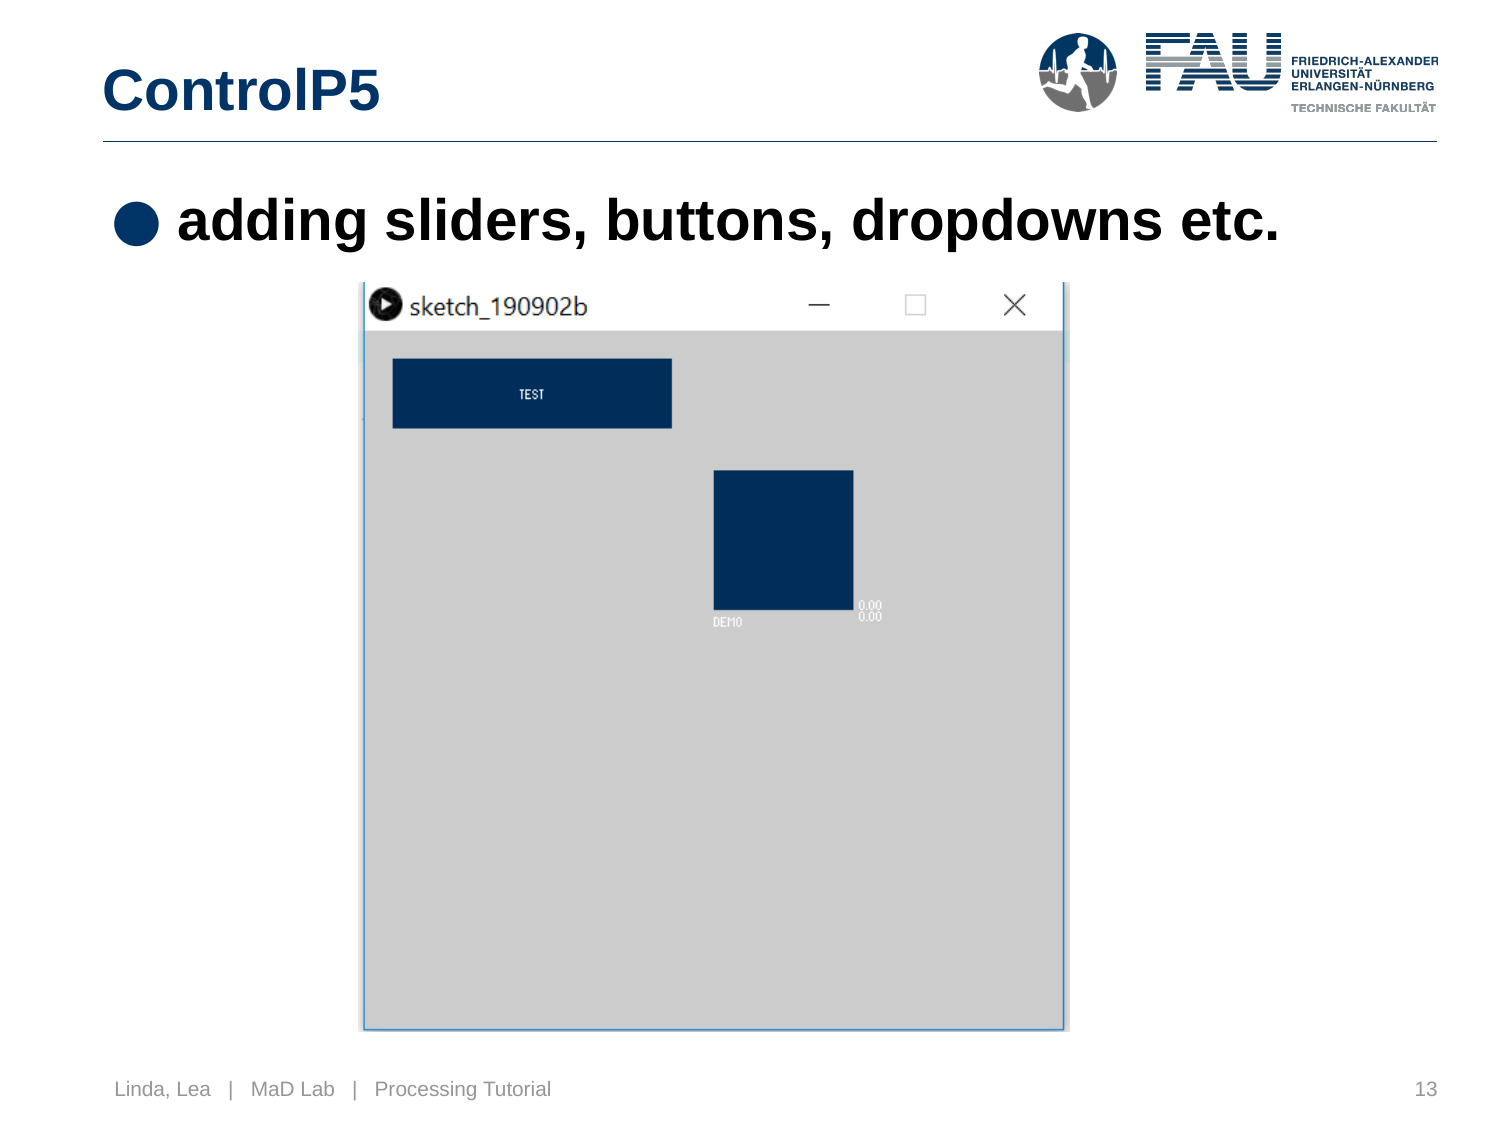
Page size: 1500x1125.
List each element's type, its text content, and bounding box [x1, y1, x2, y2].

picture [1146, 33, 1438, 52]
slide_number ‹#› [1363, 1051, 1438, 1125]
picture [1039, 33, 1117, 52]
title ControlP5 [102, 52, 1438, 112]
list adding sliders, buttons, dropdowns etc. [102, 182, 1438, 1052]
picture [358, 282, 1070, 1032]
